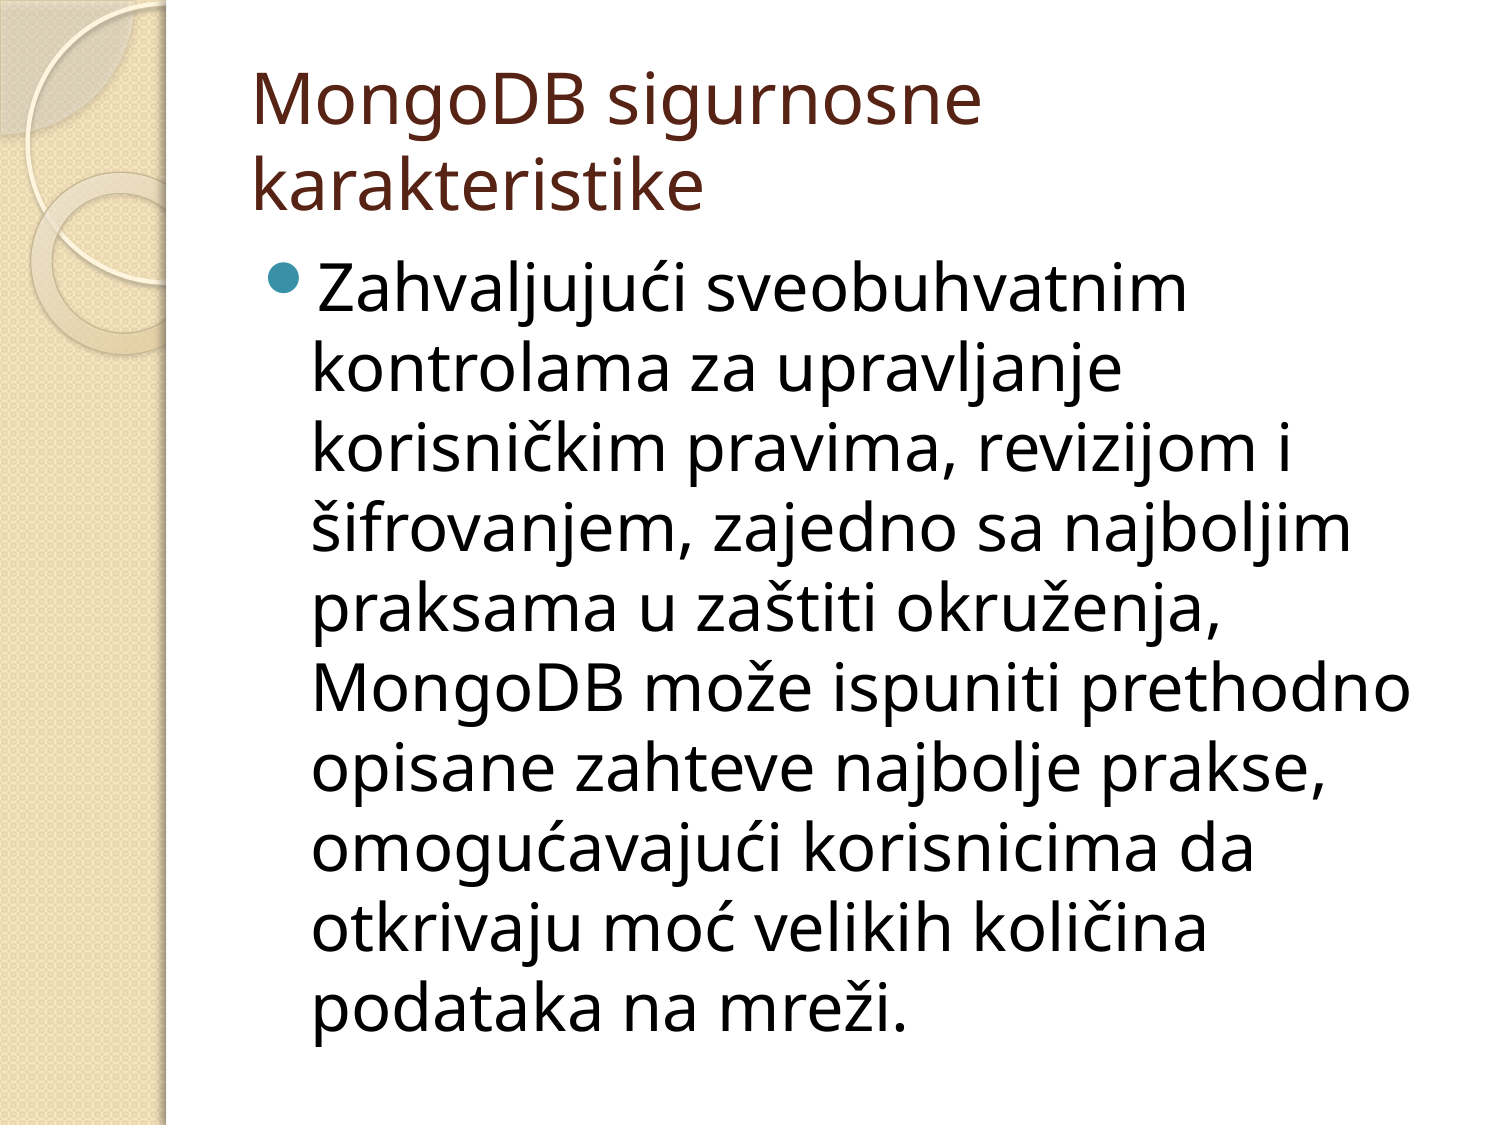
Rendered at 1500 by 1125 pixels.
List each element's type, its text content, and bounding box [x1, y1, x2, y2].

list Zahvaljujući sveobuhvatnim kontrolama za upravljanje korisničkim pravima, revizijom i šifrovanjem, zajedno sa najboljim praksama u zaštiti okruženja, MongoDB može ispuniti prethodno opisane zahteve najbolje prakse, omogućavajući korisnicima da otkrivaju moć velikih količina podataka na mreži. [235, 237, 1466, 1025]
title MongoDB sigurnosne karakteristike [235, 45, 1466, 233]
